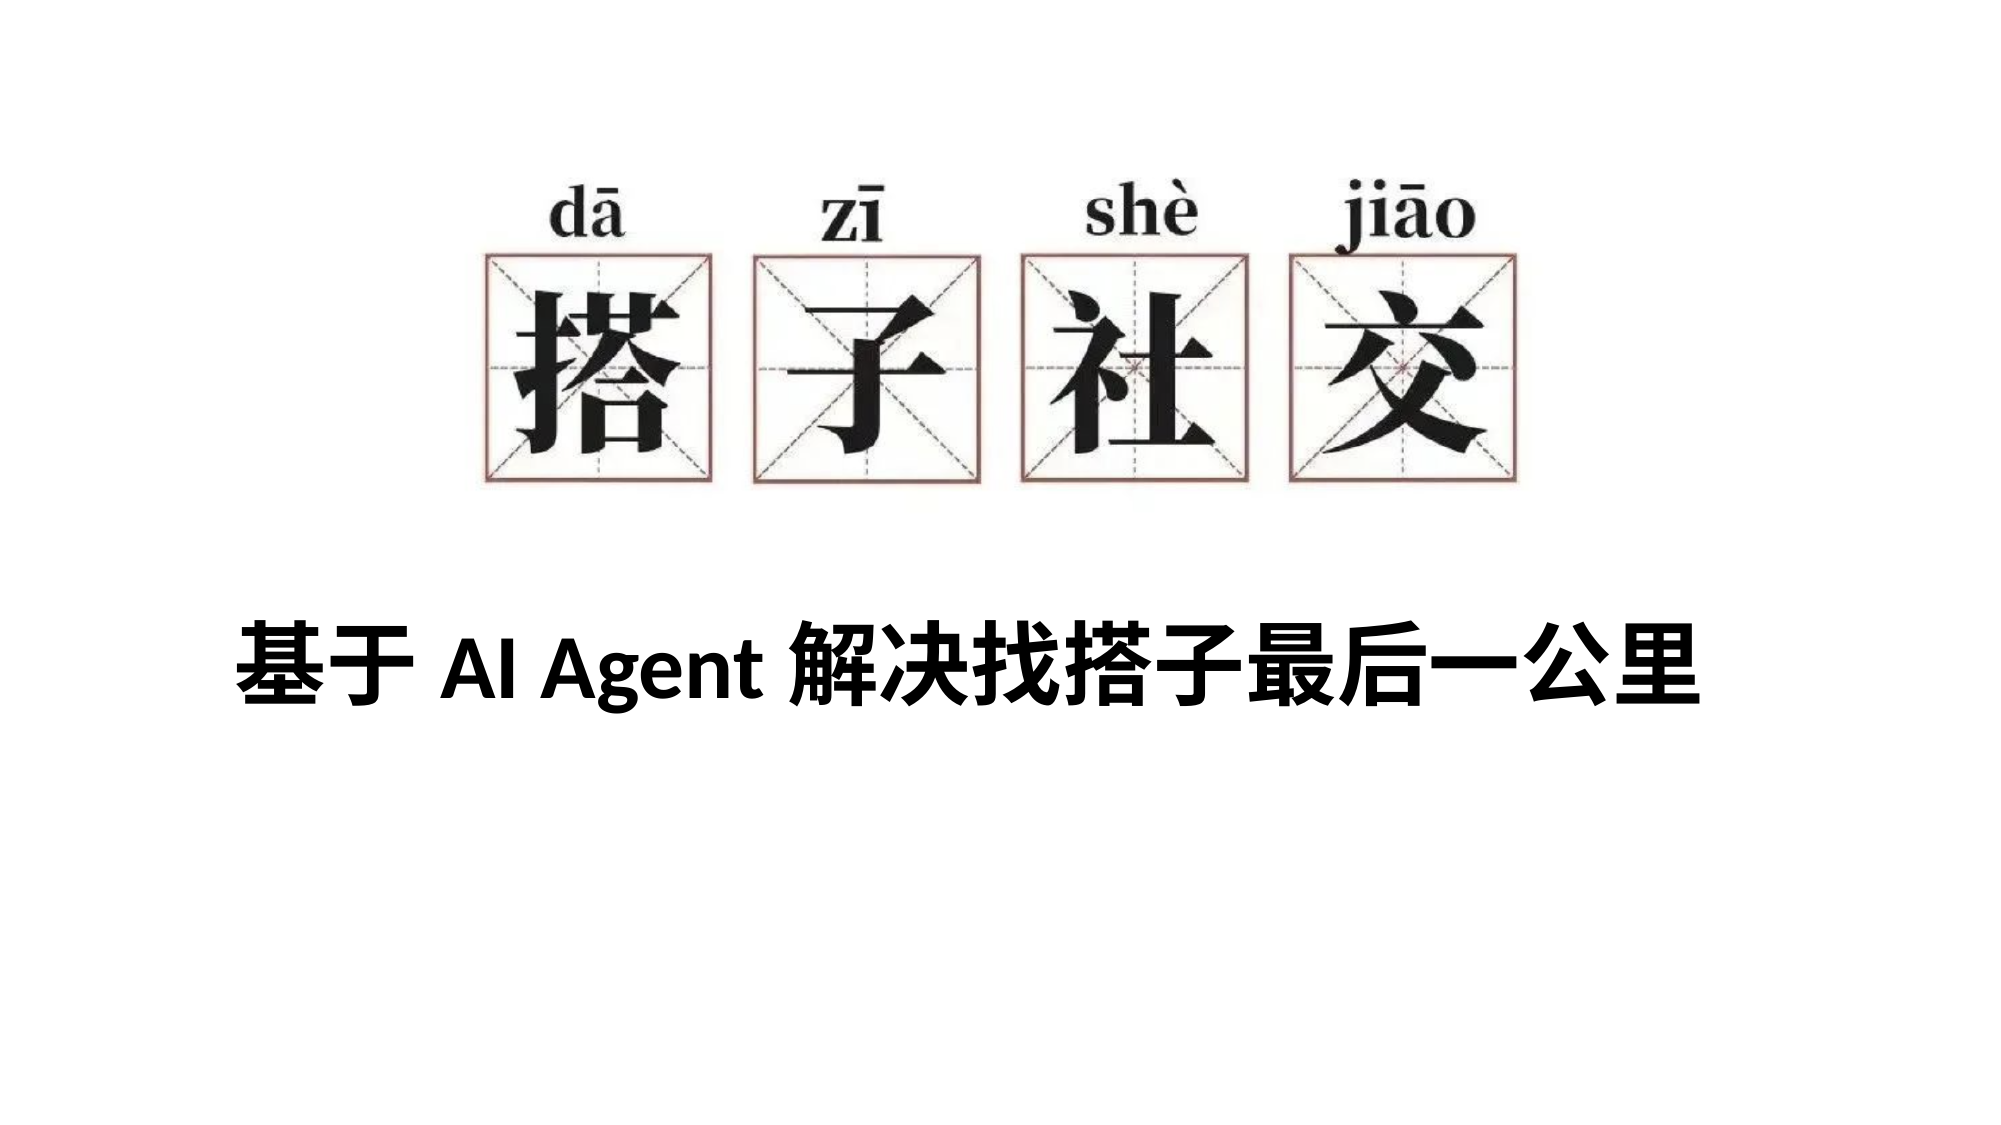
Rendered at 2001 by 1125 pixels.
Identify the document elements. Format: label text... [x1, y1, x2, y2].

text_box 基于AI Agent解决找搭子最后一公里 [219, 599, 1781, 725]
picture [454, 149, 1546, 523]
